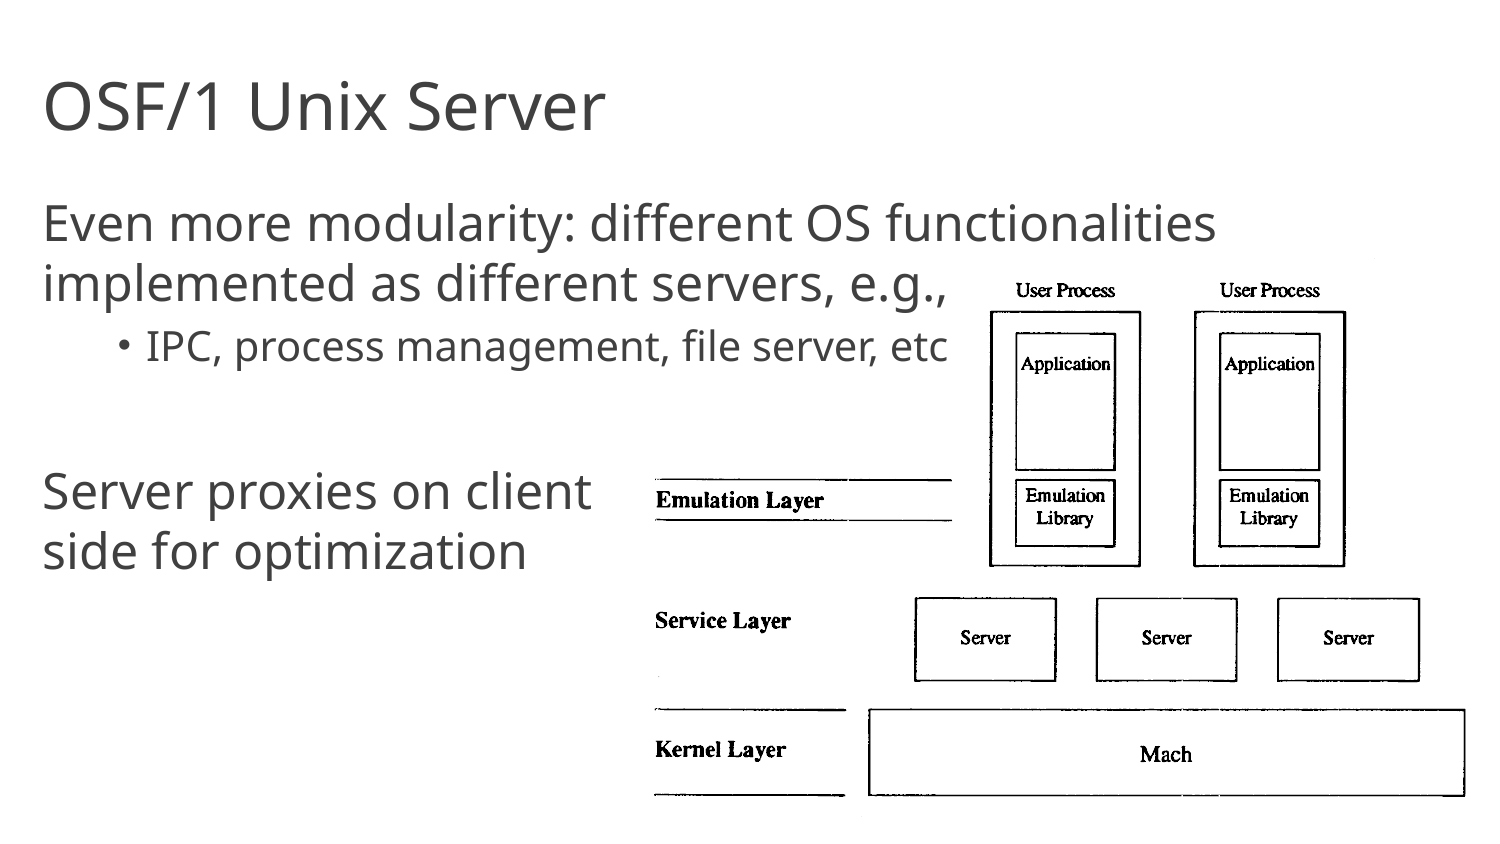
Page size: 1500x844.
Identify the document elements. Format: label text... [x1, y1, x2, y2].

list Even more modularity: different OS functionalities implemented as different servers, e.g., IPC, process management, file server, etc Server proxies on client side for optimization [27, 184, 1480, 794]
title OSF/1 Unix Server [27, 33, 1480, 175]
picture [600, 252, 1500, 819]
